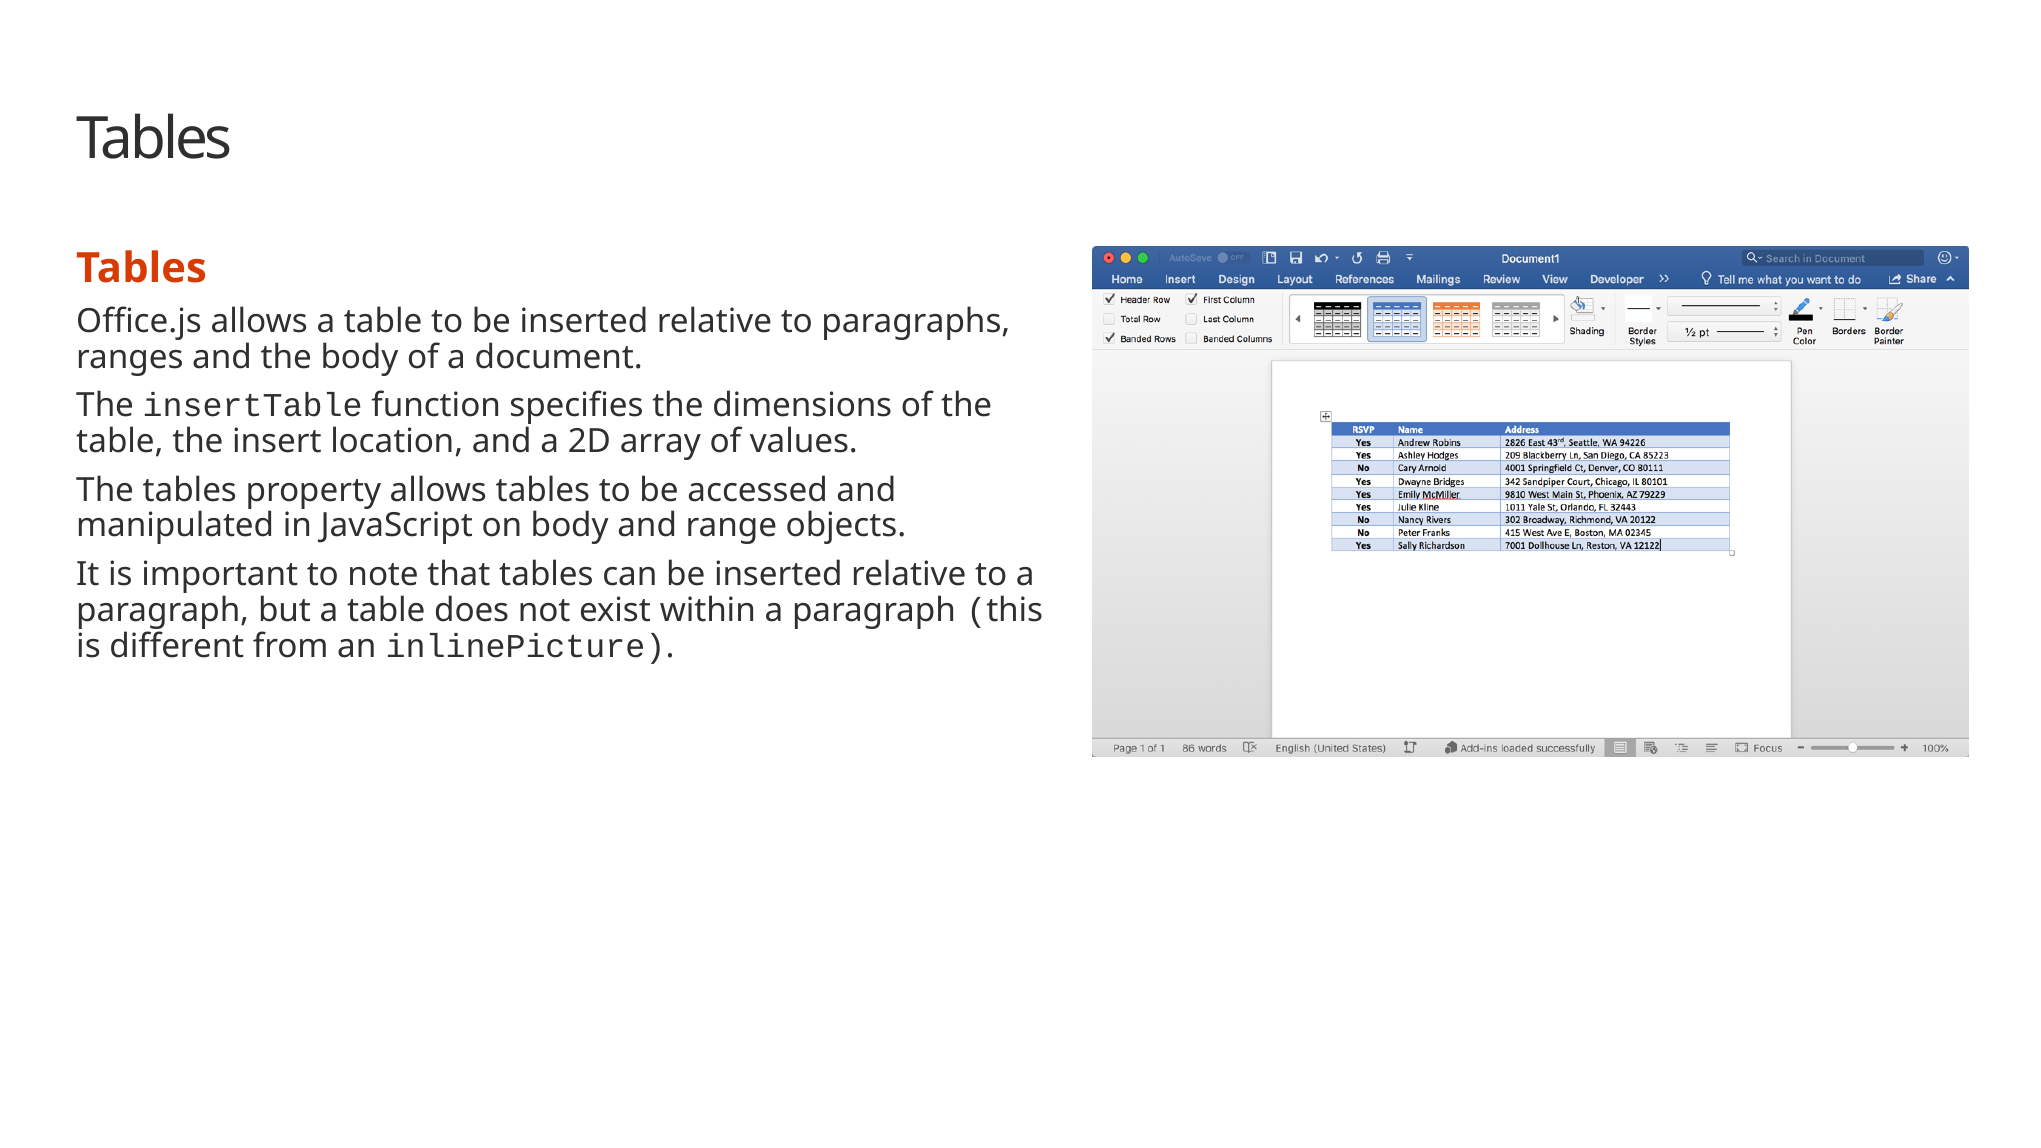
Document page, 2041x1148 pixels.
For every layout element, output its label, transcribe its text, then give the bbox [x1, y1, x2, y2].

title Tables [76, 103, 1969, 172]
text_box Tables Office.js allows a table to be inserted relative to paragraphs, ranges and the body of a document. The insertTable function specifies the dimensions of the table, the insert location, and a 2D array of values. The tables property allows tables to be accessed and manipulated in JavaScript on body and range objects. It is important to note that tables can be inserted relative to a paragraph, but a table does not exist within a paragraph (this is different from an inlinePicture). [76, 246, 1045, 665]
picture [1092, 245, 1969, 757]
